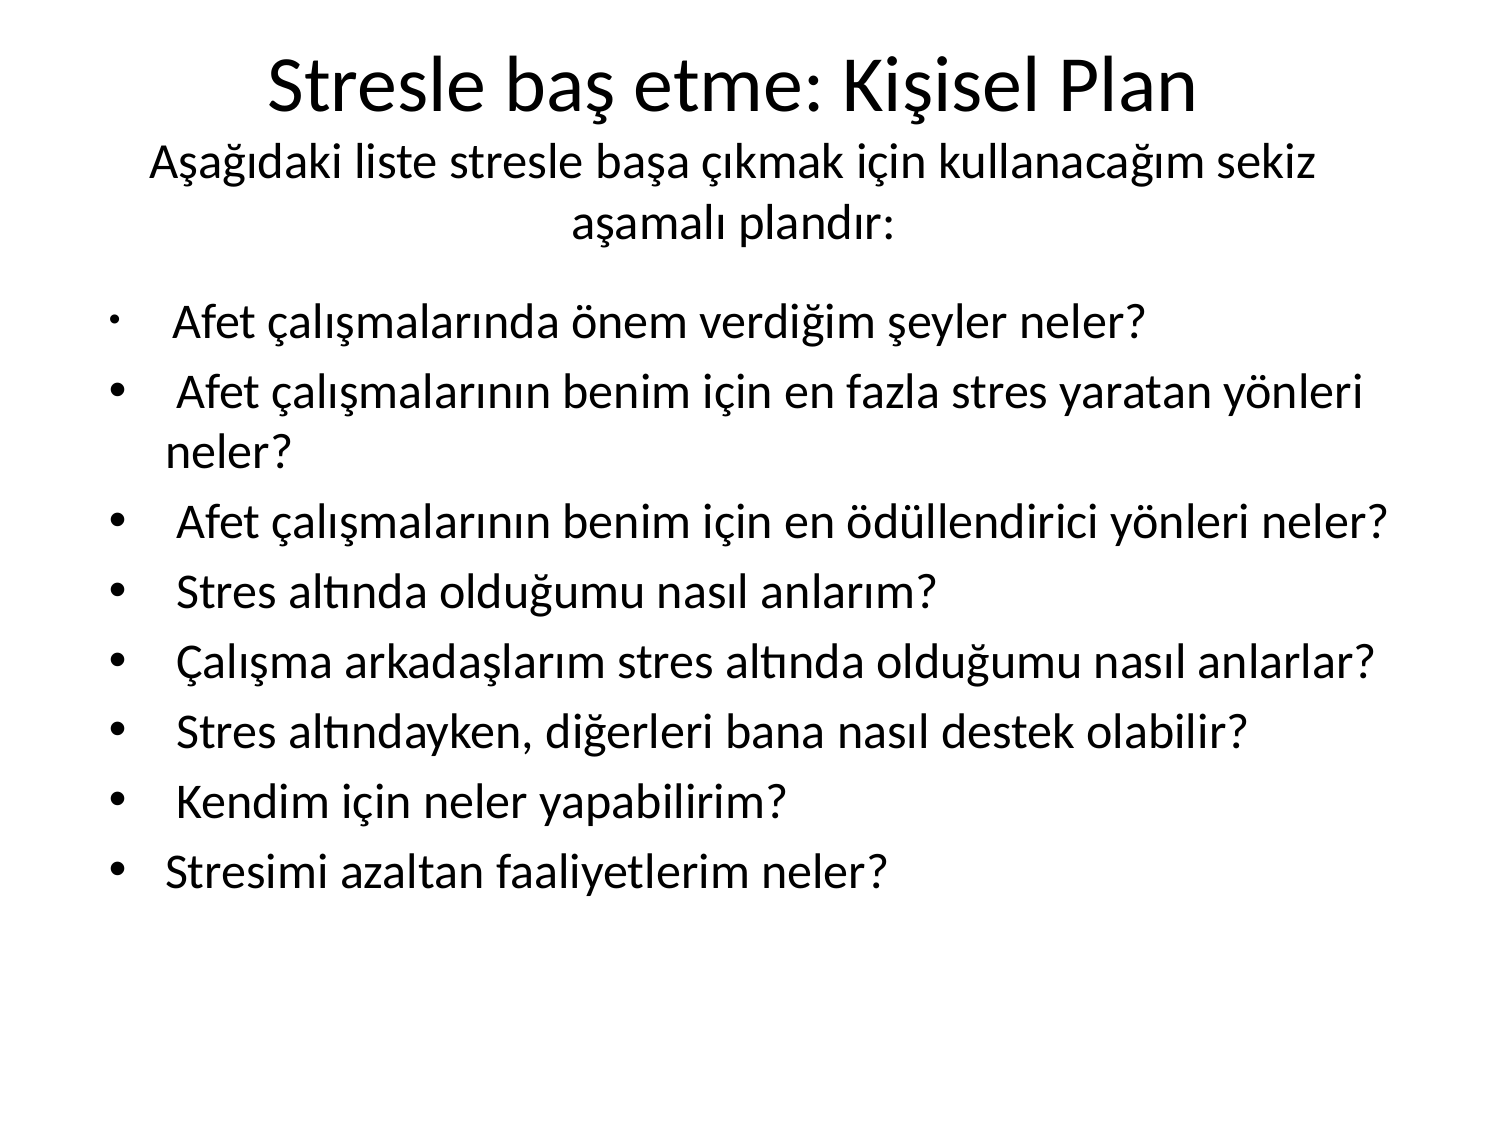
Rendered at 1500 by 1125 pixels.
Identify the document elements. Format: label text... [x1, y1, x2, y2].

title Stresle baş etme: Kişisel Plan Aşağıdaki liste stresle başa çıkmak için kullanacağım sekiz aşamalı plandır: [58, 23, 1409, 258]
list Afet çalışmalarında önem verdiğim şeyler neler? Afet çalışmalarının benim için en fazla stres yaratan yönleri neler? Afet çalışmalarının benim için en ödüllendirici yönleri neler? Stres altında olduğumu nasıl anlarım? Çalışma arkadaşlarım stres altında olduğumu nasıl anlarlar? Stres altındayken, diğerleri bana nasıl destek olabilir? Kendim için neler yapabilirim? Stresimi azaltan faaliyetlerim neler? [93, 281, 1444, 1090]
